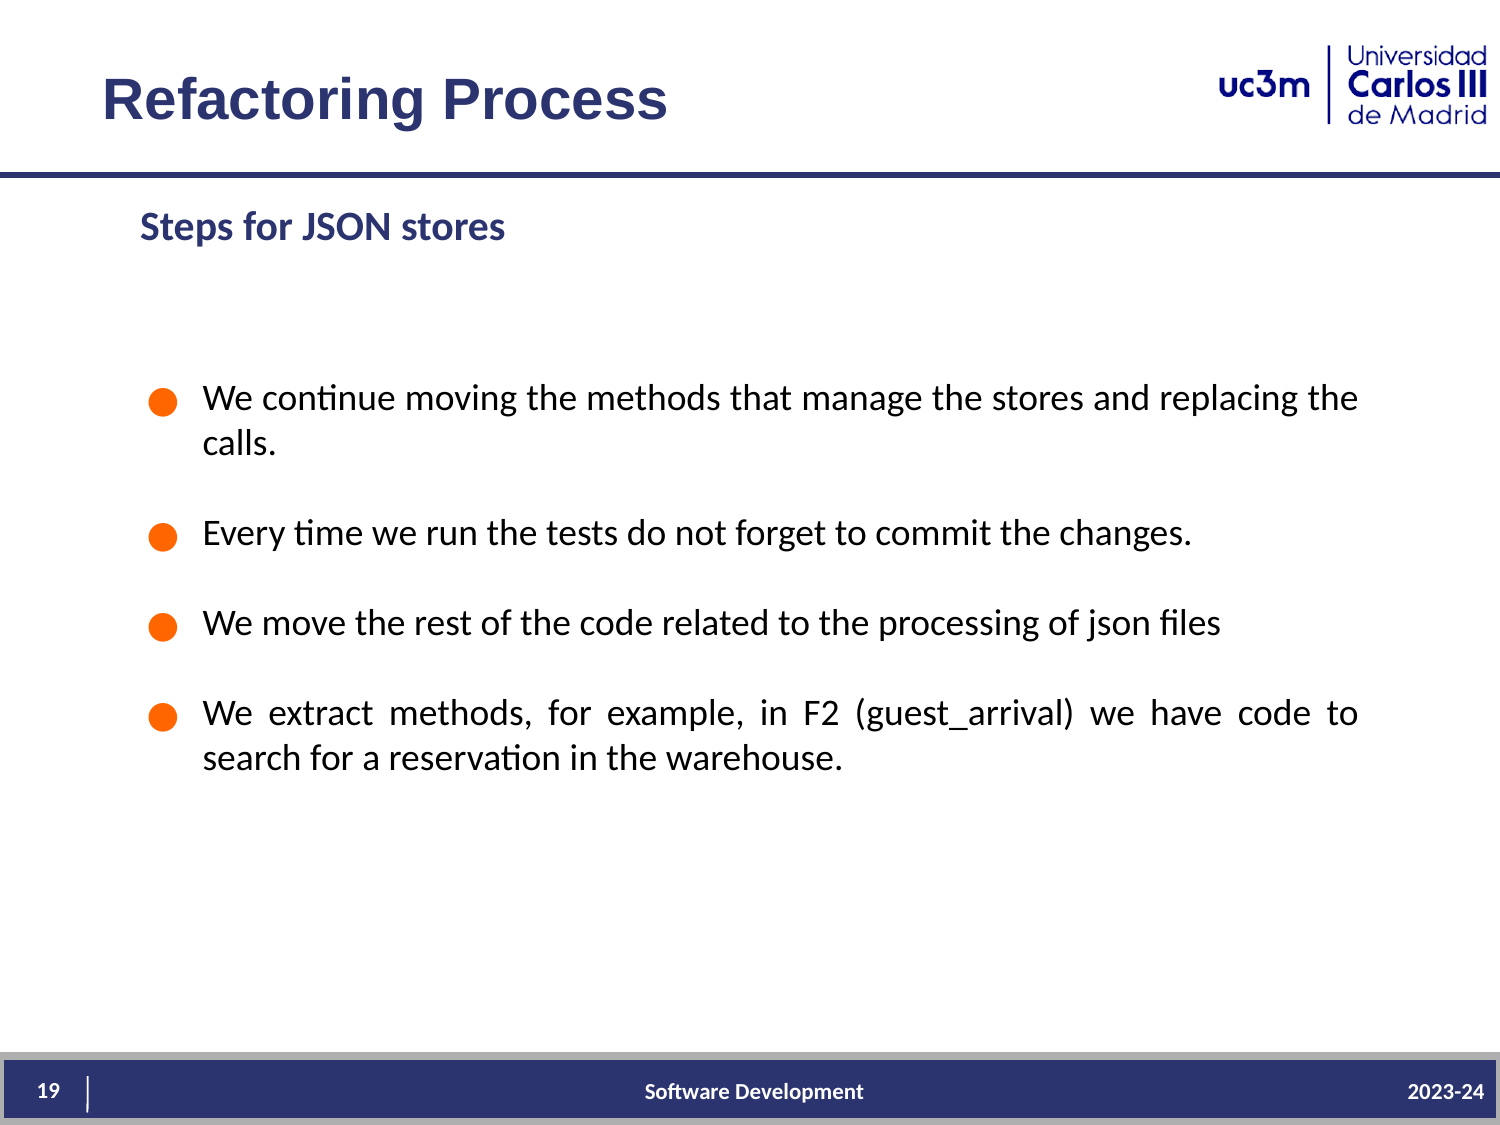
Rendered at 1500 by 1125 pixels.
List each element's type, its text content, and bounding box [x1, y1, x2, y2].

slide_number Software Development [9, 1067, 997, 1114]
list Steps for JSON stores [87, 197, 1400, 250]
title Refactoring Process [87, 37, 1163, 155]
list We continue moving the methods that manage the stores and replacing the calls. Every time we run the tests do not forget to commit the changes. We move the rest of the code related to the processing of json files We extract methods, for example, in F2 (guest_arrival) we have code to search for a reservation in the warehouse. [112, 275, 1375, 1034]
picture [1205, 37, 1500, 132]
slide_number 2023-24 [997, 1067, 1500, 1114]
